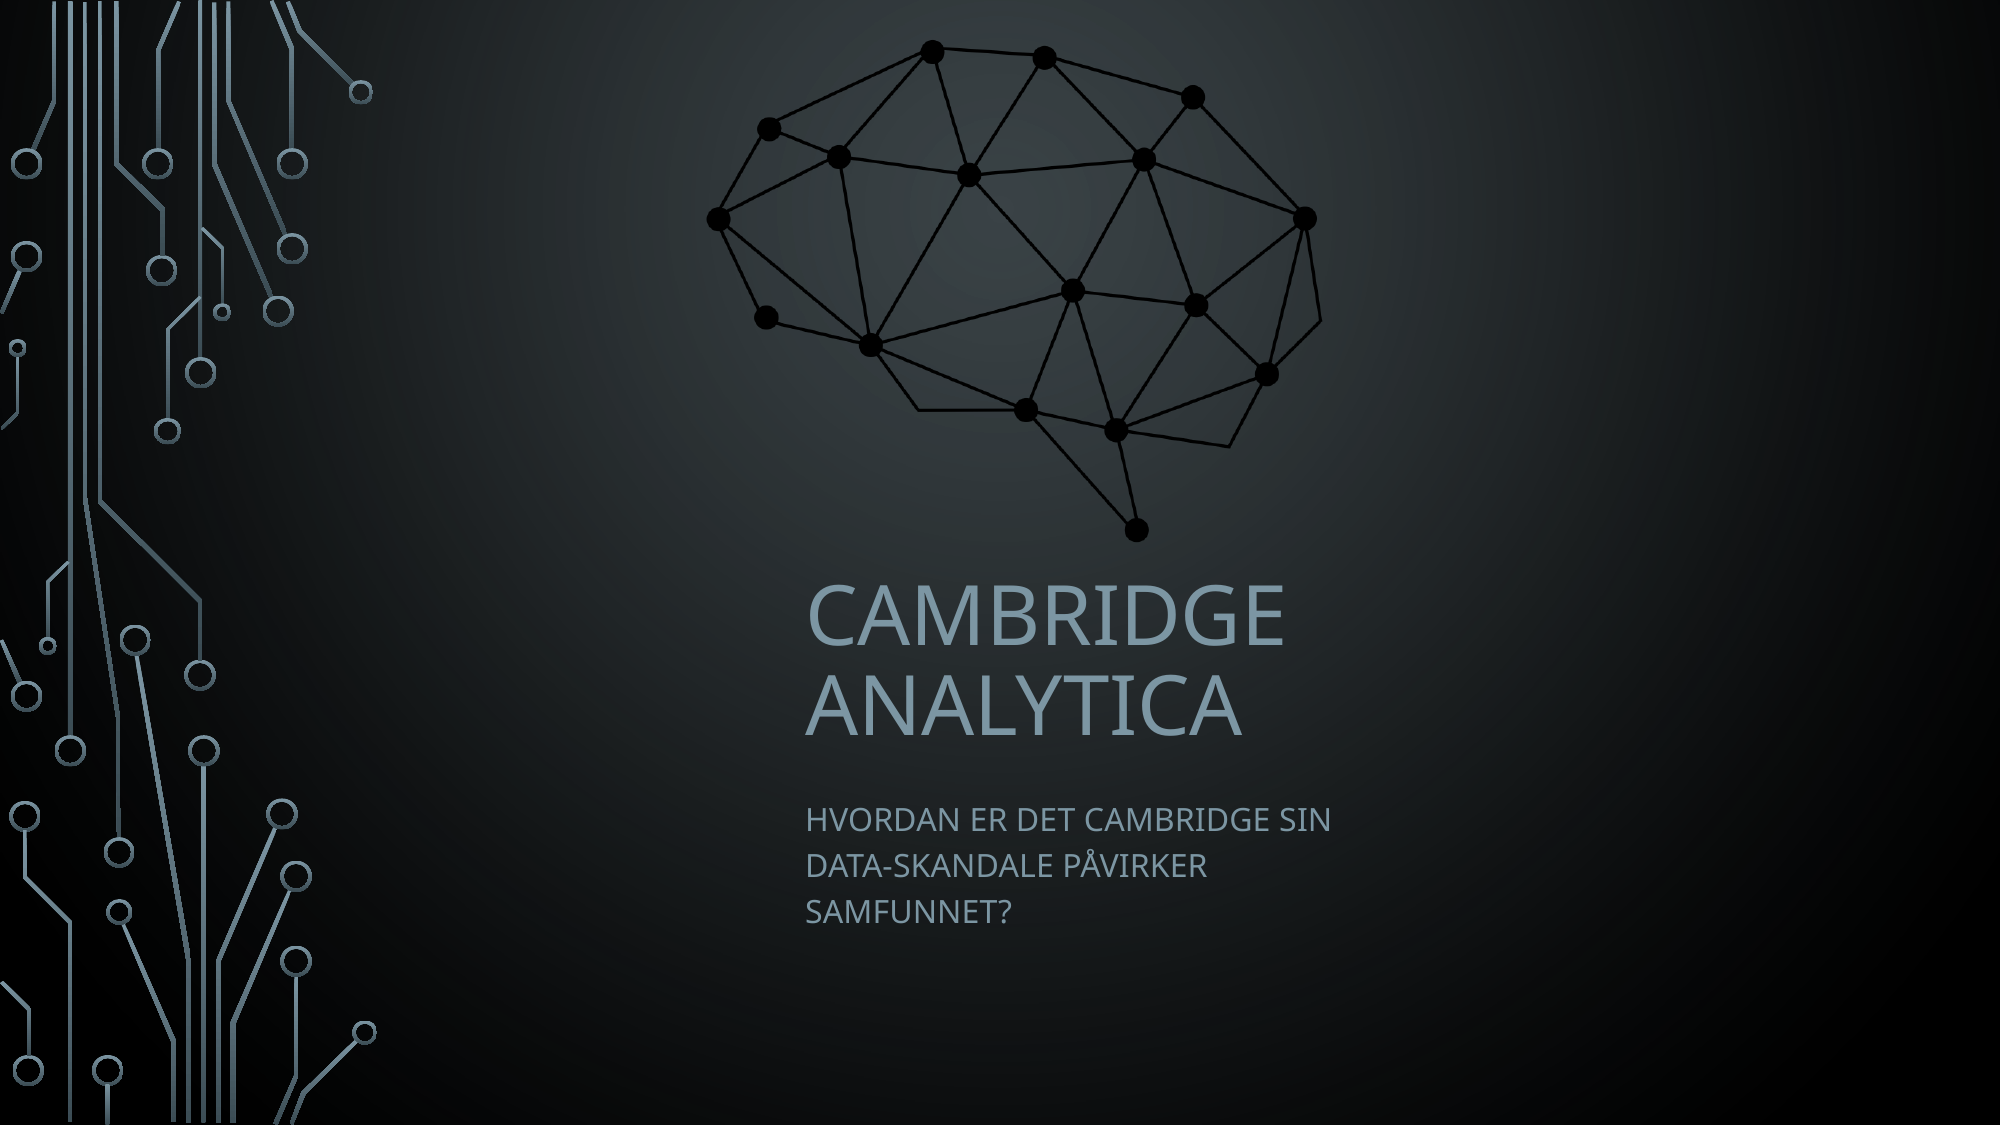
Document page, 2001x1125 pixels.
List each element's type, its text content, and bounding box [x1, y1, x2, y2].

subtitle Hvordan er det Cambridge sin data-skandale påvirker samfunnet? [790, 781, 1361, 938]
picture [548, 39, 1452, 567]
title Cambridge Analytica [790, 567, 1361, 781]
